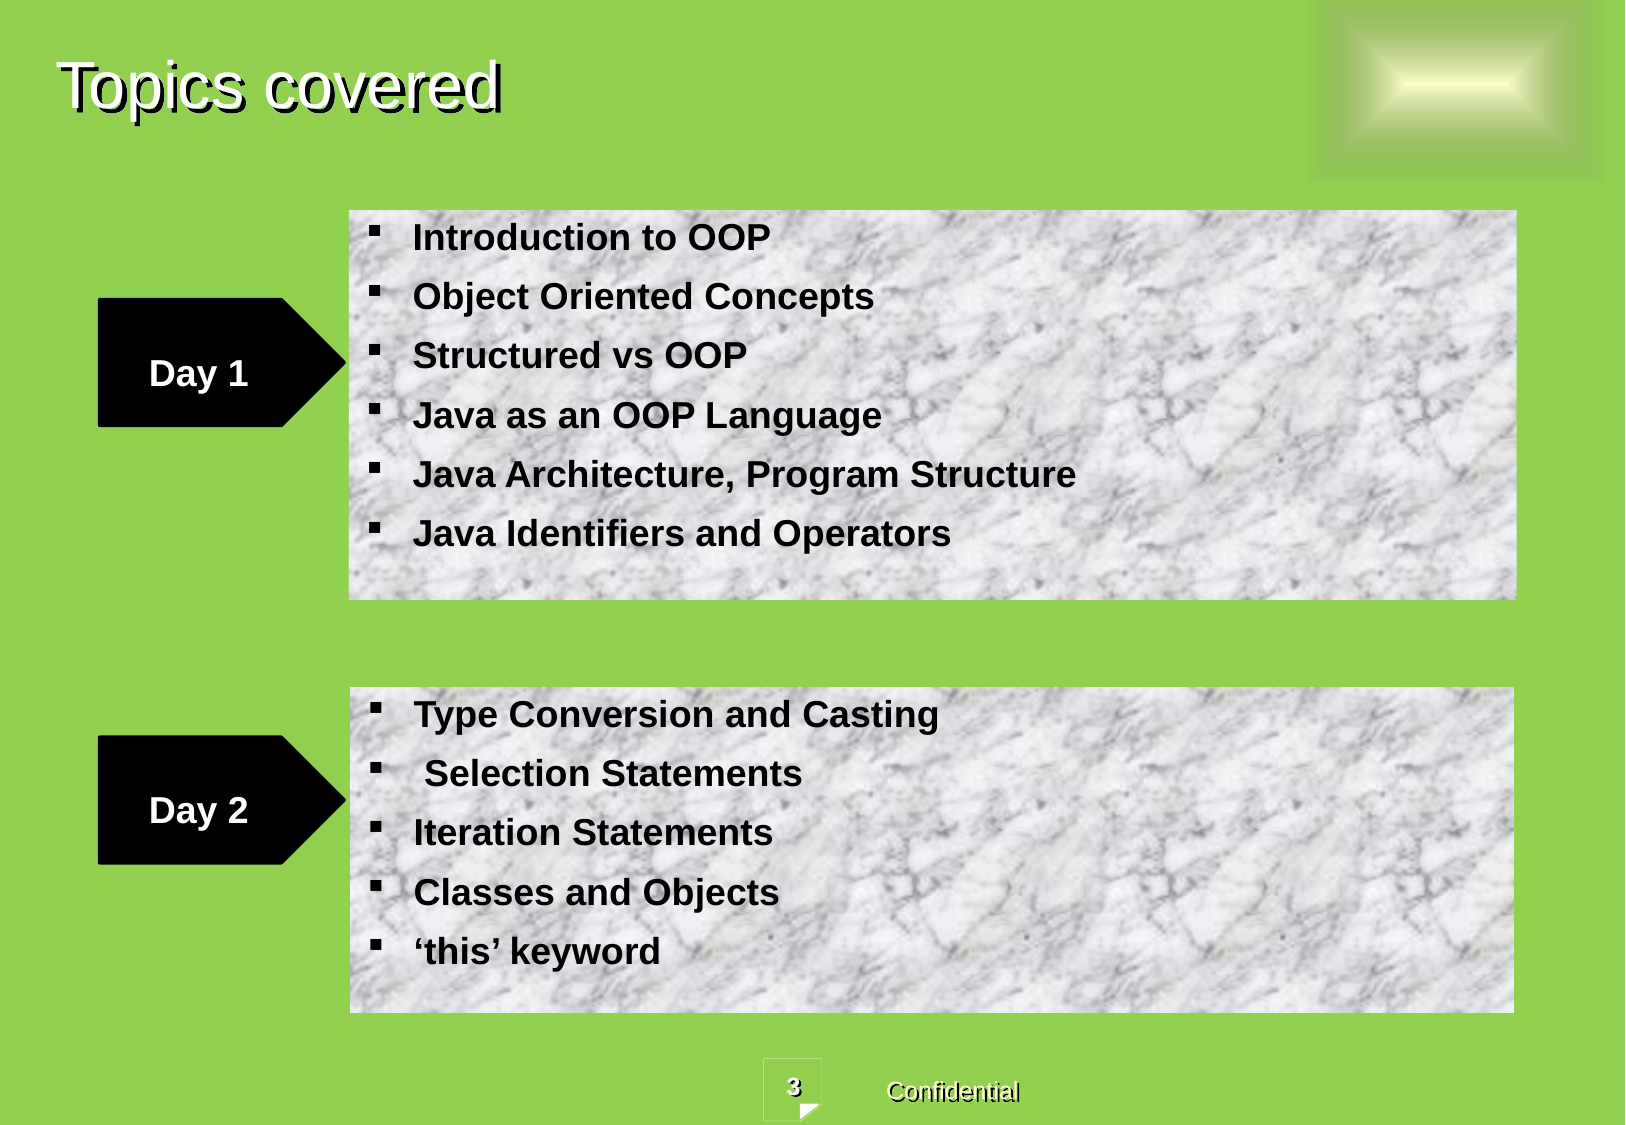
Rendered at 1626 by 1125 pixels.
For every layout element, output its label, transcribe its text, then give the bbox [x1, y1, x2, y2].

list Type Conversion and Casting Selection Statements Iteration Statements Classes and Objects ‘this’ keyword [350, 687, 758, 1013]
text_box Introduction to OOP Object Oriented Concepts Structured vs OOP Java as an OOP Language Java Architecture, Program Structure Java Identifiers and Operators [348, 210, 1517, 600]
text_box Day 1 [97, 297, 346, 428]
list Type Conversion and Casting Selection Statements Iteration Statements Classes and Objects ‘this’ keyword [759, 687, 1514, 1013]
slide_number 3 [724, 1062, 863, 1125]
title Topics covered [40, 39, 1565, 124]
text_box Day 2 [97, 735, 346, 865]
